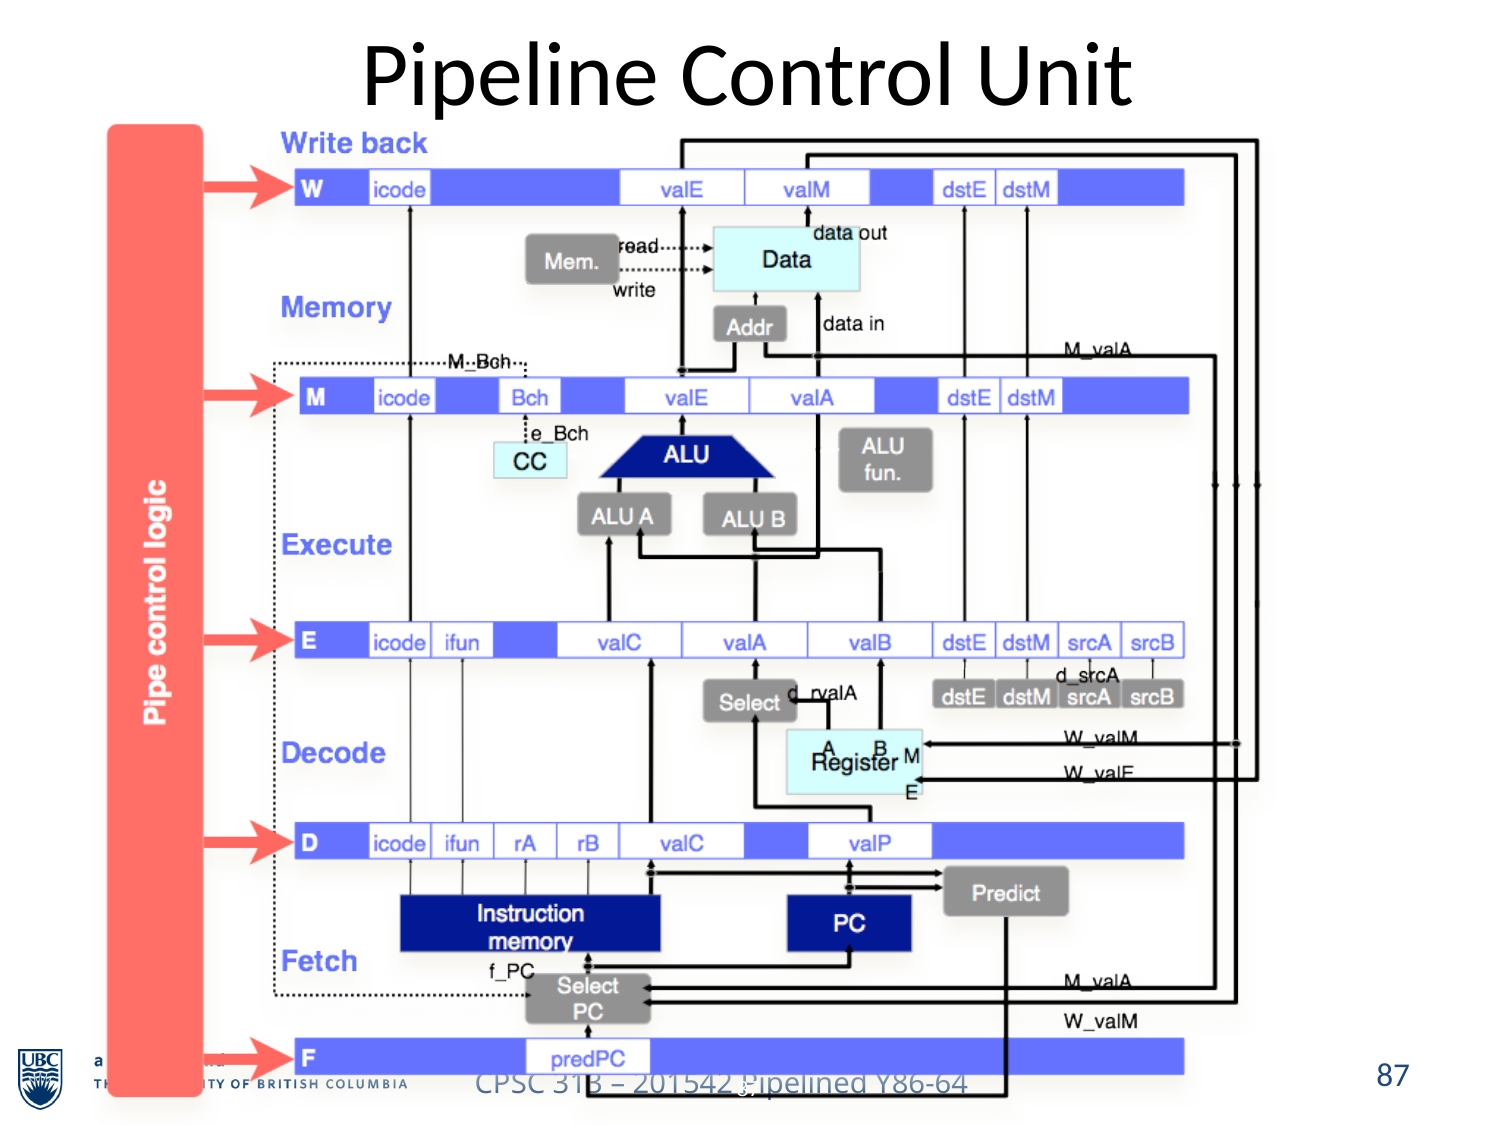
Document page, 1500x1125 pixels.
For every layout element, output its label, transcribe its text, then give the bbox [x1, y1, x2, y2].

slide_number 87 [1265, 1042, 1425, 1103]
picture [18, 1049, 98, 1110]
title Pipeline Control Unit [73, 0, 1424, 138]
picture [103, 110, 1262, 1102]
